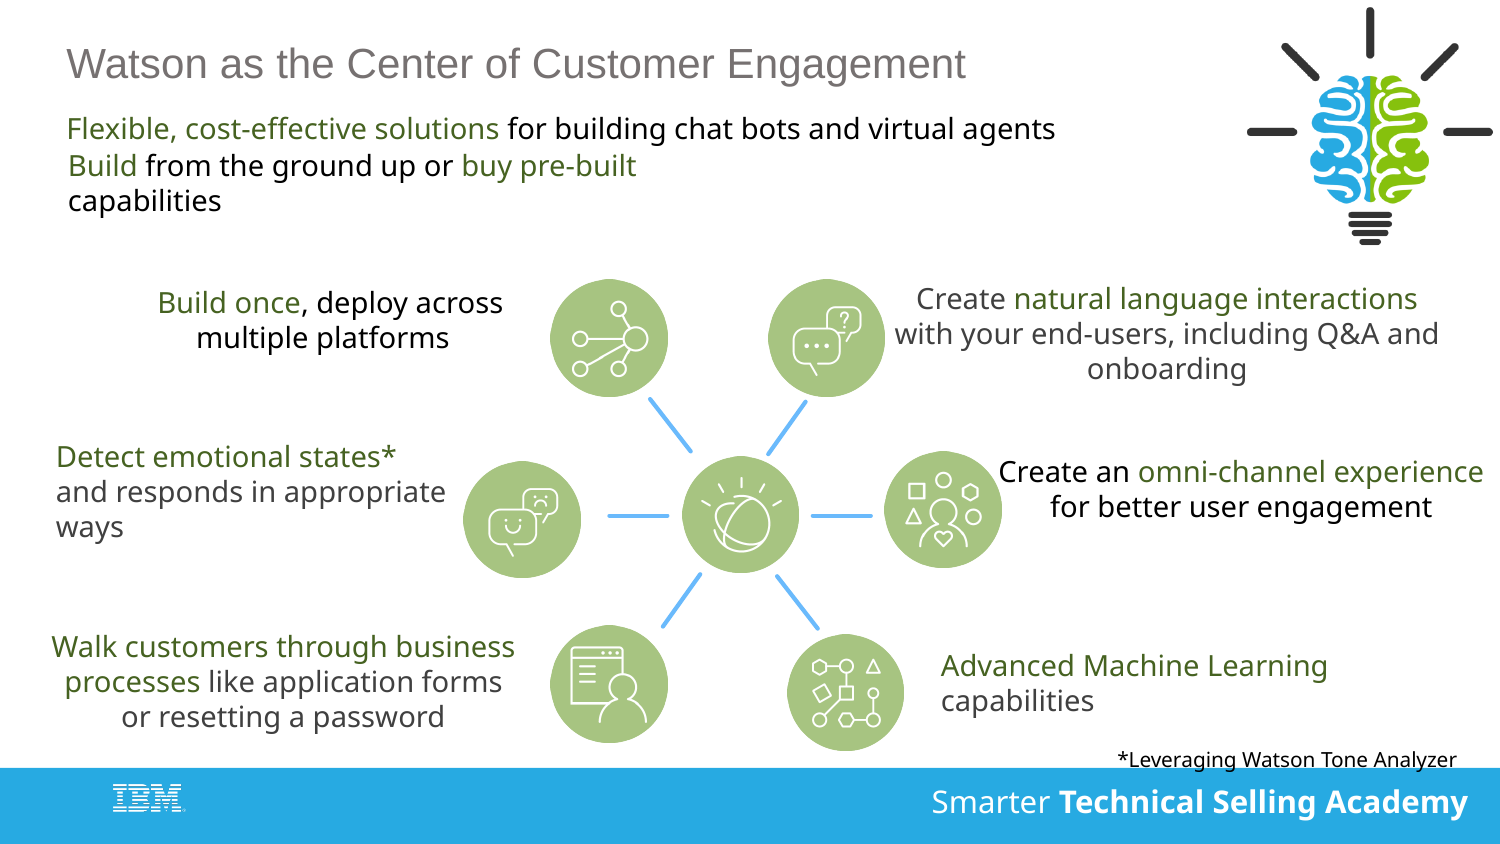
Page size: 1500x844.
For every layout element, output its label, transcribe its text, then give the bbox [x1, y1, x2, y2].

picture [768, 279, 885, 397]
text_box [768, 401, 806, 455]
picture [463, 461, 581, 579]
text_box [662, 574, 701, 627]
picture [550, 625, 668, 743]
picture [682, 456, 799, 573]
text_box Walk customers through business processes like application forms or resetting a password [35, 622, 532, 774]
text_box Build from the ground up or buy pre-built capabilities [53, 140, 774, 226]
text_box Detect emotional states* and responds in appropriate ways [44, 432, 464, 549]
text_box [650, 399, 691, 452]
text_box Flexible, cost-effective solutions for building chat bots and virtual agents [51, 103, 1130, 153]
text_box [777, 576, 818, 629]
text_box Create natural language interactions with your end-users, including Q&A and onboarding [881, 274, 1454, 391]
picture [884, 451, 1002, 568]
text_box Build once, deploy across multiple platforms [129, 277, 532, 362]
title Watson as the Center of Customer Engagement [51, 19, 1195, 110]
text_box Create an omni-channel experience for better user engagement [977, 445, 1500, 531]
picture [787, 634, 904, 751]
picture [1241, 0, 1500, 246]
picture [550, 279, 668, 397]
text_box *Leveraging Watson Tone Analyzer [1117, 746, 1462, 778]
text_box Advanced Machine Learning capabilities [929, 642, 1406, 724]
